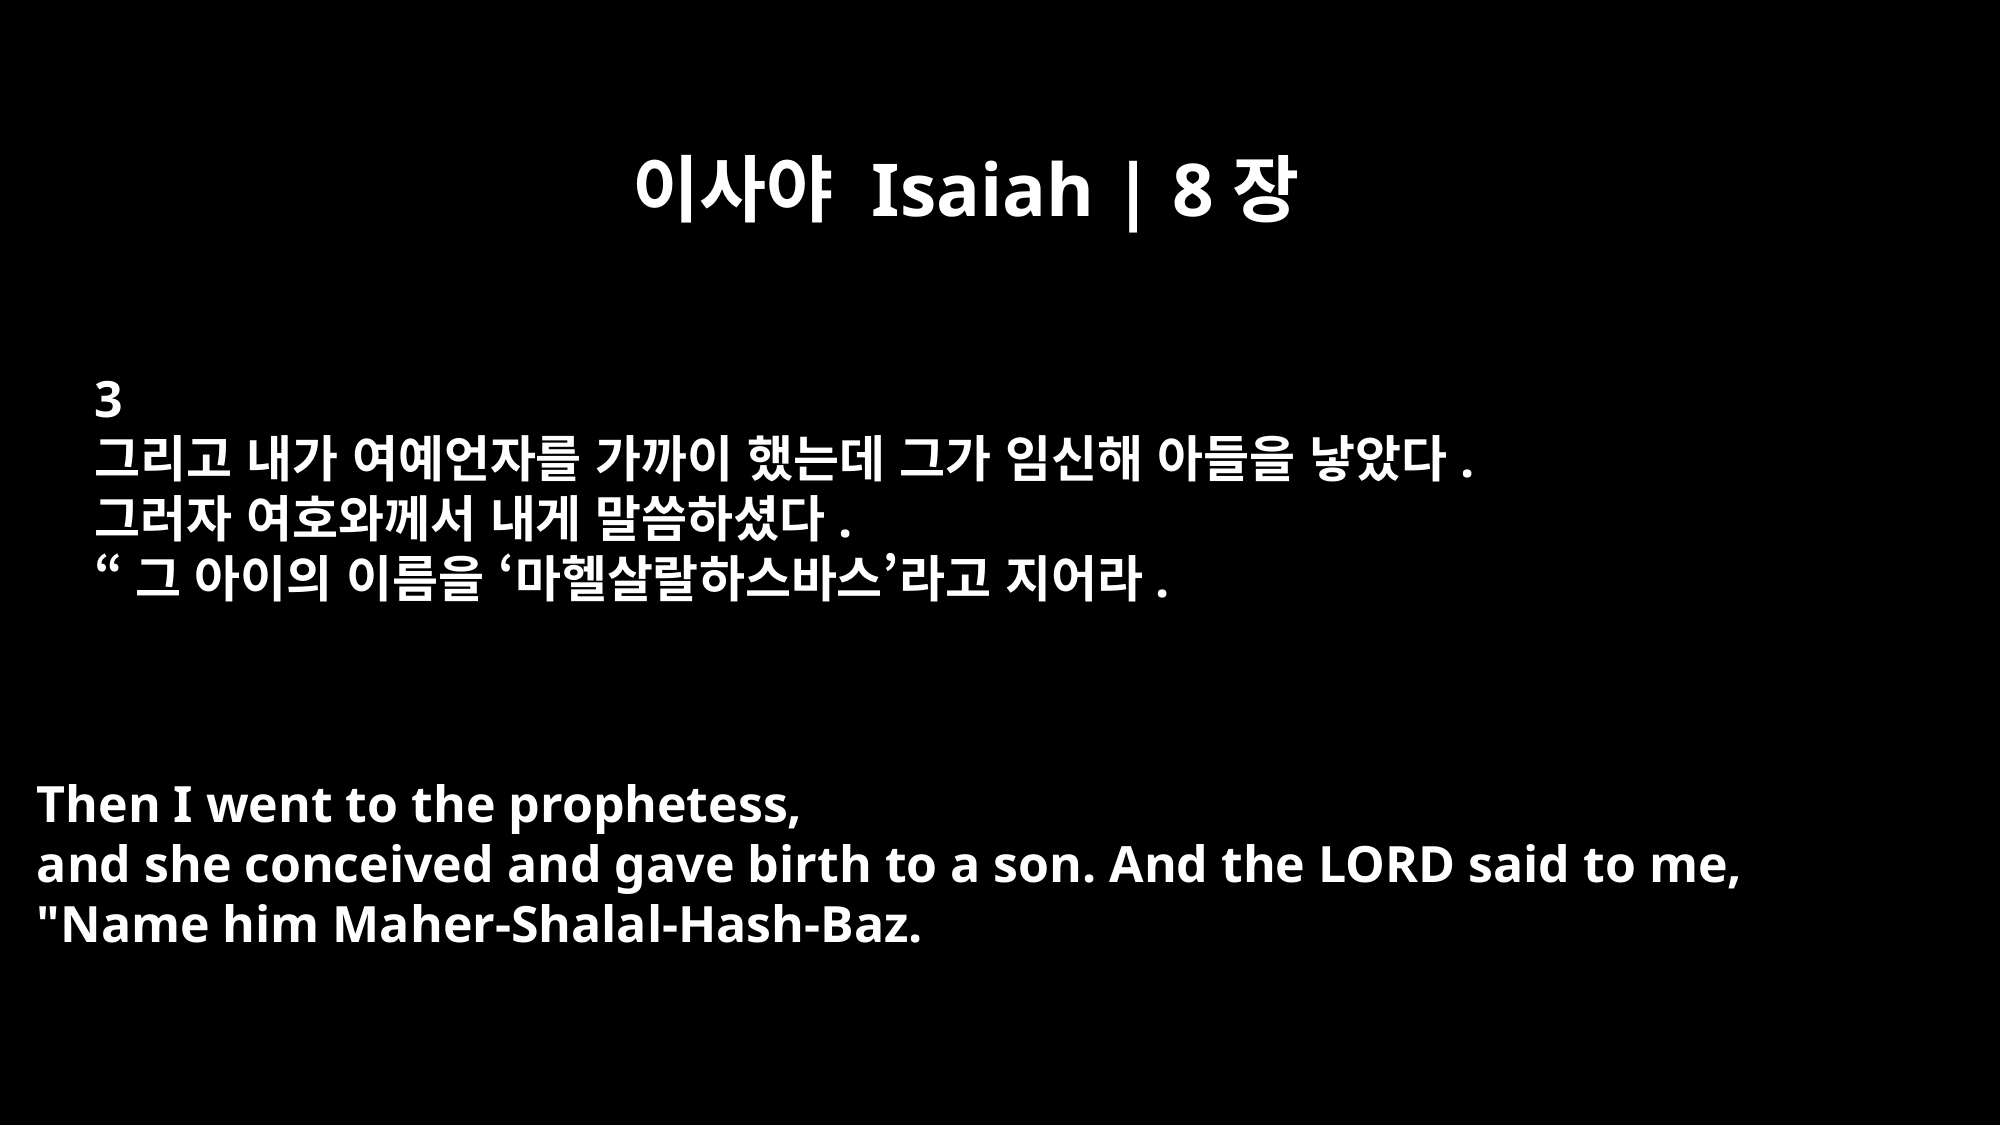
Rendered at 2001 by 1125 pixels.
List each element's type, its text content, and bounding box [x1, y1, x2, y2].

text_box 이사야 Isaiah | 8장 [617, 136, 1315, 239]
text_box 3 그리고 내가 여예언자를 가까이 했는데 그가 임신해 아들을 낳았다. 그러자 여호와께서 내게 말씀하셨다. “그 아이의 이름을 ‘마헬살랄하스바스’라고 지어라. [79, 359, 1490, 615]
text_box Then I went to the prophetess, and she conceived and gave birth to a son. And the LORD said to me, "Name him Maher-Shalal-Hash-Baz. [22, 764, 1758, 960]
